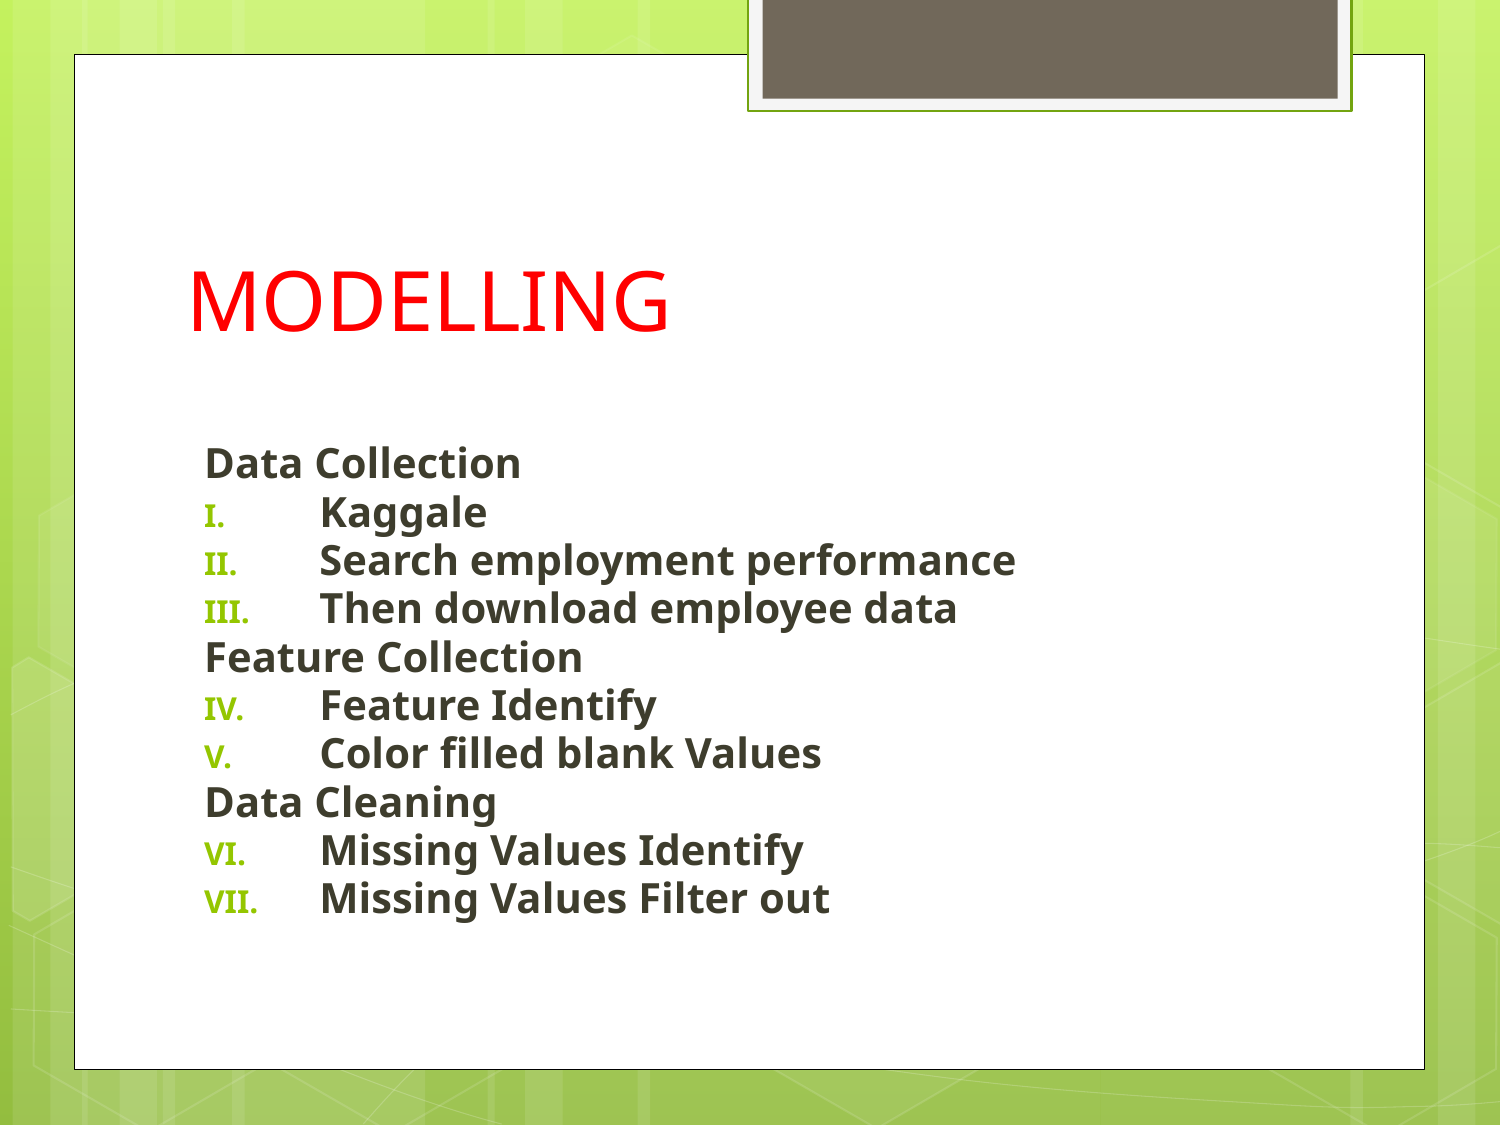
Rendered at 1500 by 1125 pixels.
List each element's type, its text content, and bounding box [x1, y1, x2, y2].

title MODELLING [170, 168, 1325, 357]
list Data Collection Kaggale Search employment performance Then download employee data Feature Collection Feature Identify Color filled blank Values Data Cleaning Missing Values Identify Missing Values Filter out [170, 380, 1284, 958]
